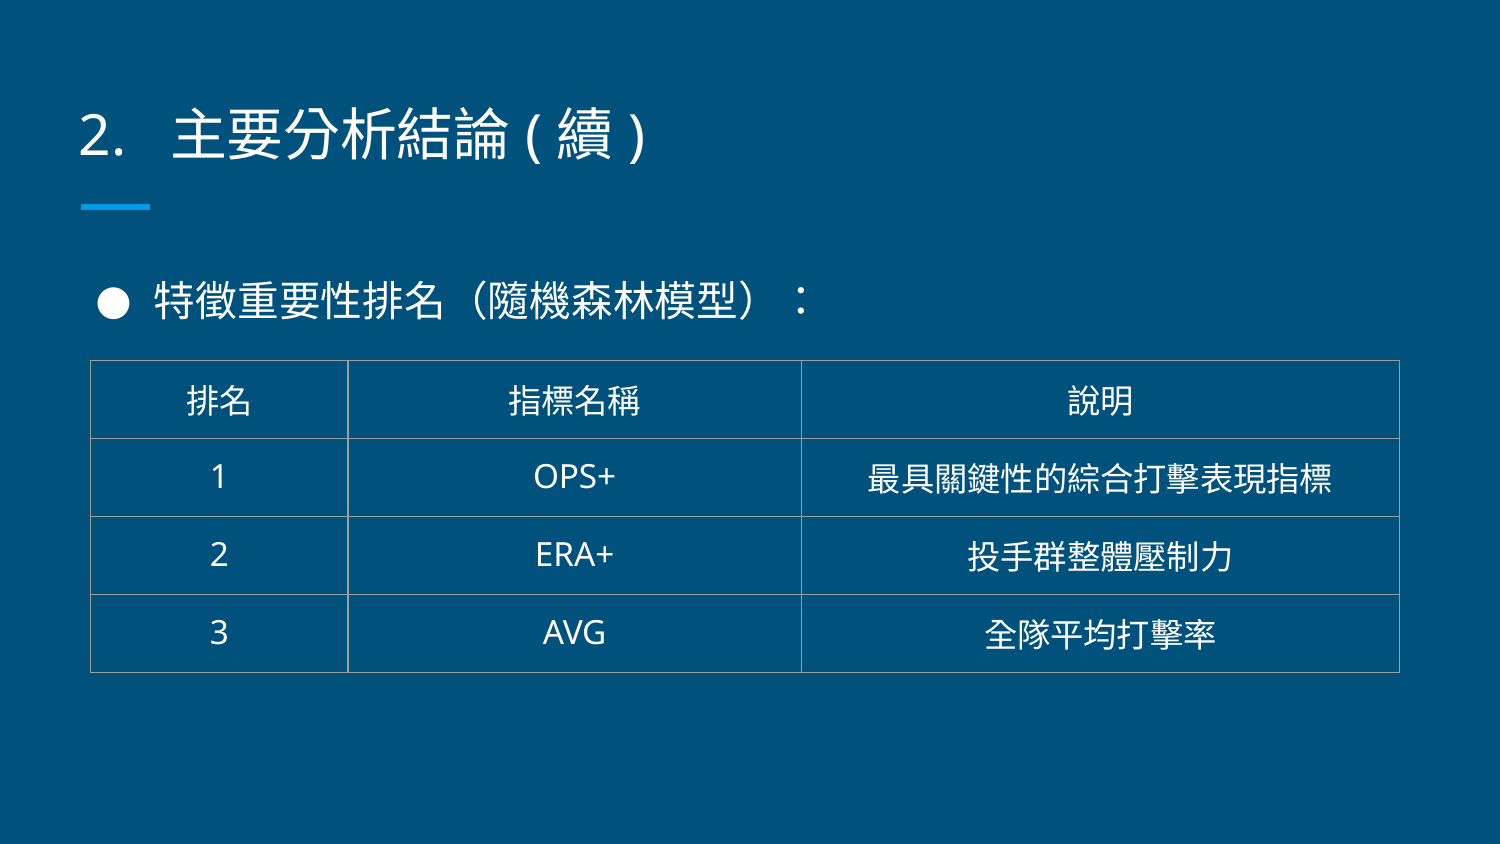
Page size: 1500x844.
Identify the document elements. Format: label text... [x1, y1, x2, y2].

table_header 指標名稱 [349, 361, 801, 438]
table_cell OPS+ [349, 439, 801, 516]
table_cell AVG [349, 595, 801, 672]
table_cell 全隊平均打擊率 [802, 595, 1399, 672]
list 特徵重要性排名（隨機森林模型）： [63, 244, 1437, 750]
table_cell ERA+ [349, 517, 801, 594]
table_cell 3 [91, 595, 347, 672]
table_header 排名 [91, 361, 347, 438]
table_header 說明 [802, 361, 1399, 438]
table_cell 投手群整體壓制力 [802, 517, 1399, 594]
title 2. 主要分析結論(續) [63, 75, 1437, 188]
table_cell 最具關鍵性的綜合打擊表現指標 [802, 439, 1399, 516]
table_cell 2 [91, 517, 347, 594]
table_cell 1 [91, 439, 347, 516]
